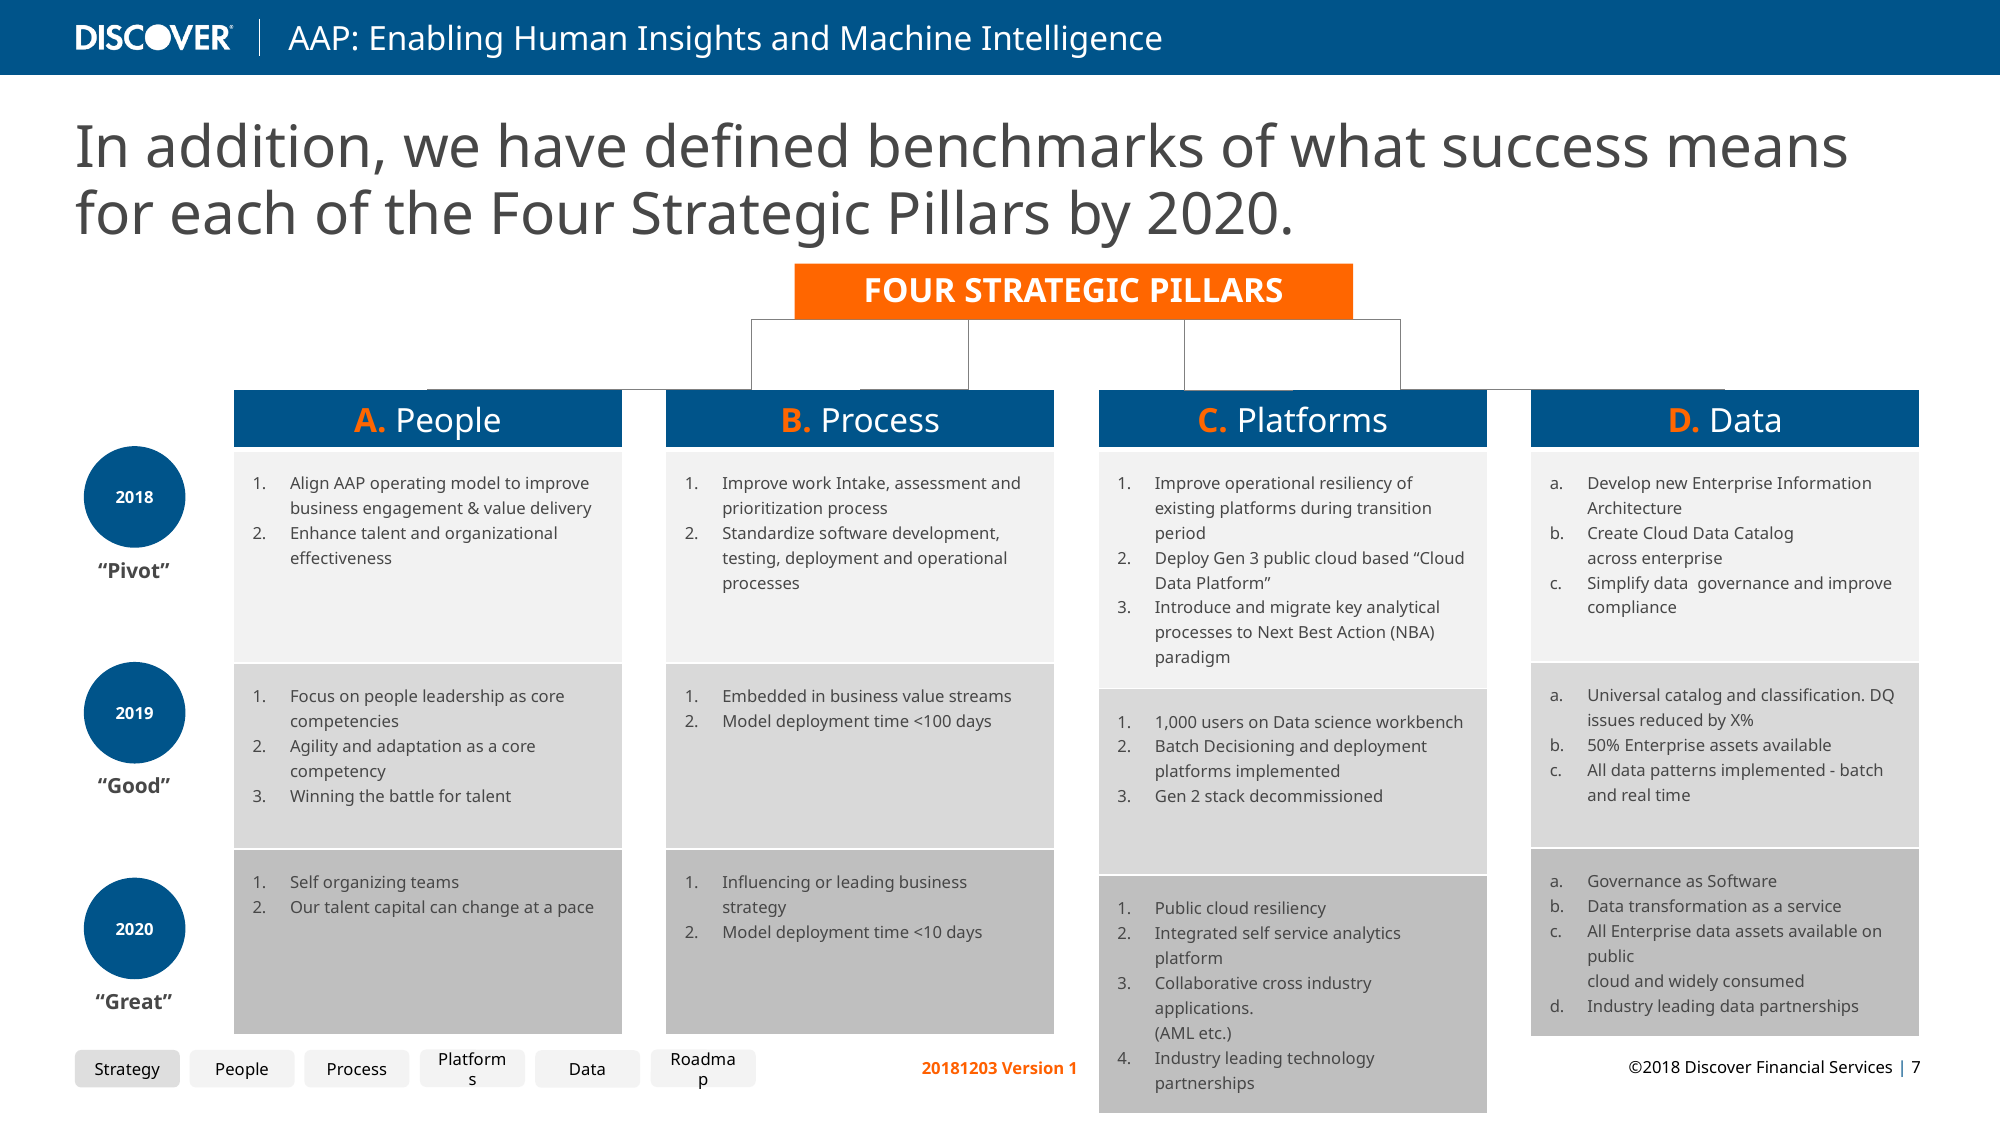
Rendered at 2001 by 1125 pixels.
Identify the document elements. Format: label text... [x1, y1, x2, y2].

table_cell Governance as Software Data transformation as a service All Enterprise data assets available on public cloud and widely consumed Industry leading data partnerships [1531, 849, 1919, 1036]
picture [51, 0, 258, 75]
text_box Platforms [418, 1048, 527, 1089]
table_cell Develop new Enterprise Information Architecture Create Cloud Data Catalog across enterprise Simplify data governance and improve compliance [1531, 452, 1919, 661]
text_box 2020 [82, 876, 187, 981]
text_box 2019 [82, 660, 187, 765]
text_box Strategy [73, 1048, 181, 1089]
text_box People [188, 1048, 296, 1089]
table_cell Focus on people leadership as core competencies Agility and adaptation as a core competency Winning the battle for talent [234, 664, 622, 848]
table_cell Self organizing teams Our talent capital can change at a pace [234, 850, 622, 1034]
table_cell Universal catalog and classification. DQ issues reduced by X% 50% Enterprise assets available All data patterns implemented - batch and real time [1531, 663, 1919, 847]
text_box Process [303, 1048, 411, 1089]
list In addition, we have defined benchmarks of what success means for each of the Four Strategic Pillars by 2020. [75, 112, 1925, 263]
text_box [427, 263, 1726, 391]
table_header C. Platforms [1099, 391, 1487, 447]
table_header A. People [234, 390, 622, 447]
table_cell Influencing or leading business strategy Model deployment time <10 days [666, 850, 1054, 1034]
table_cell Align AAP operating model to improve business engagement & value delivery Enhance talent and organizational effectiveness [234, 452, 622, 662]
text_box 2018 [82, 445, 187, 549]
table_cell 1,000 users on Data science workbench Batch Decisioning and deployment platforms implemented Gen 2 stack decommissioned [1099, 689, 1487, 874]
table_cell Improve operational resiliency of existing platforms during transition period Deploy Gen 3 public cloud based “Cloud Data Platform” Introduce and migrate key analytical processes to Next Best Action (NBA) paradigm [1099, 452, 1487, 688]
text_box “Good” [8, 765, 259, 805]
table_header D. Data [1531, 390, 1919, 447]
table_cell Improve work Intake, assessment and prioritization process Standardize software development, testing, deployment and operational processes [666, 452, 1054, 662]
text_box “Pivot” [45, 549, 223, 590]
table_cell Embedded in business value streams Model deployment time <100 days [666, 664, 1054, 848]
table_header B. Process [666, 391, 1054, 447]
text_box Data [534, 1049, 642, 1089]
table_cell Public cloud resiliency Integrated self service analytics platform Collaborative cross industry applications. (AML etc.) Industry leading technology partnerships [1099, 876, 1487, 1113]
text_box Roadmap [649, 1048, 757, 1089]
text_box “Great” [8, 981, 259, 1022]
